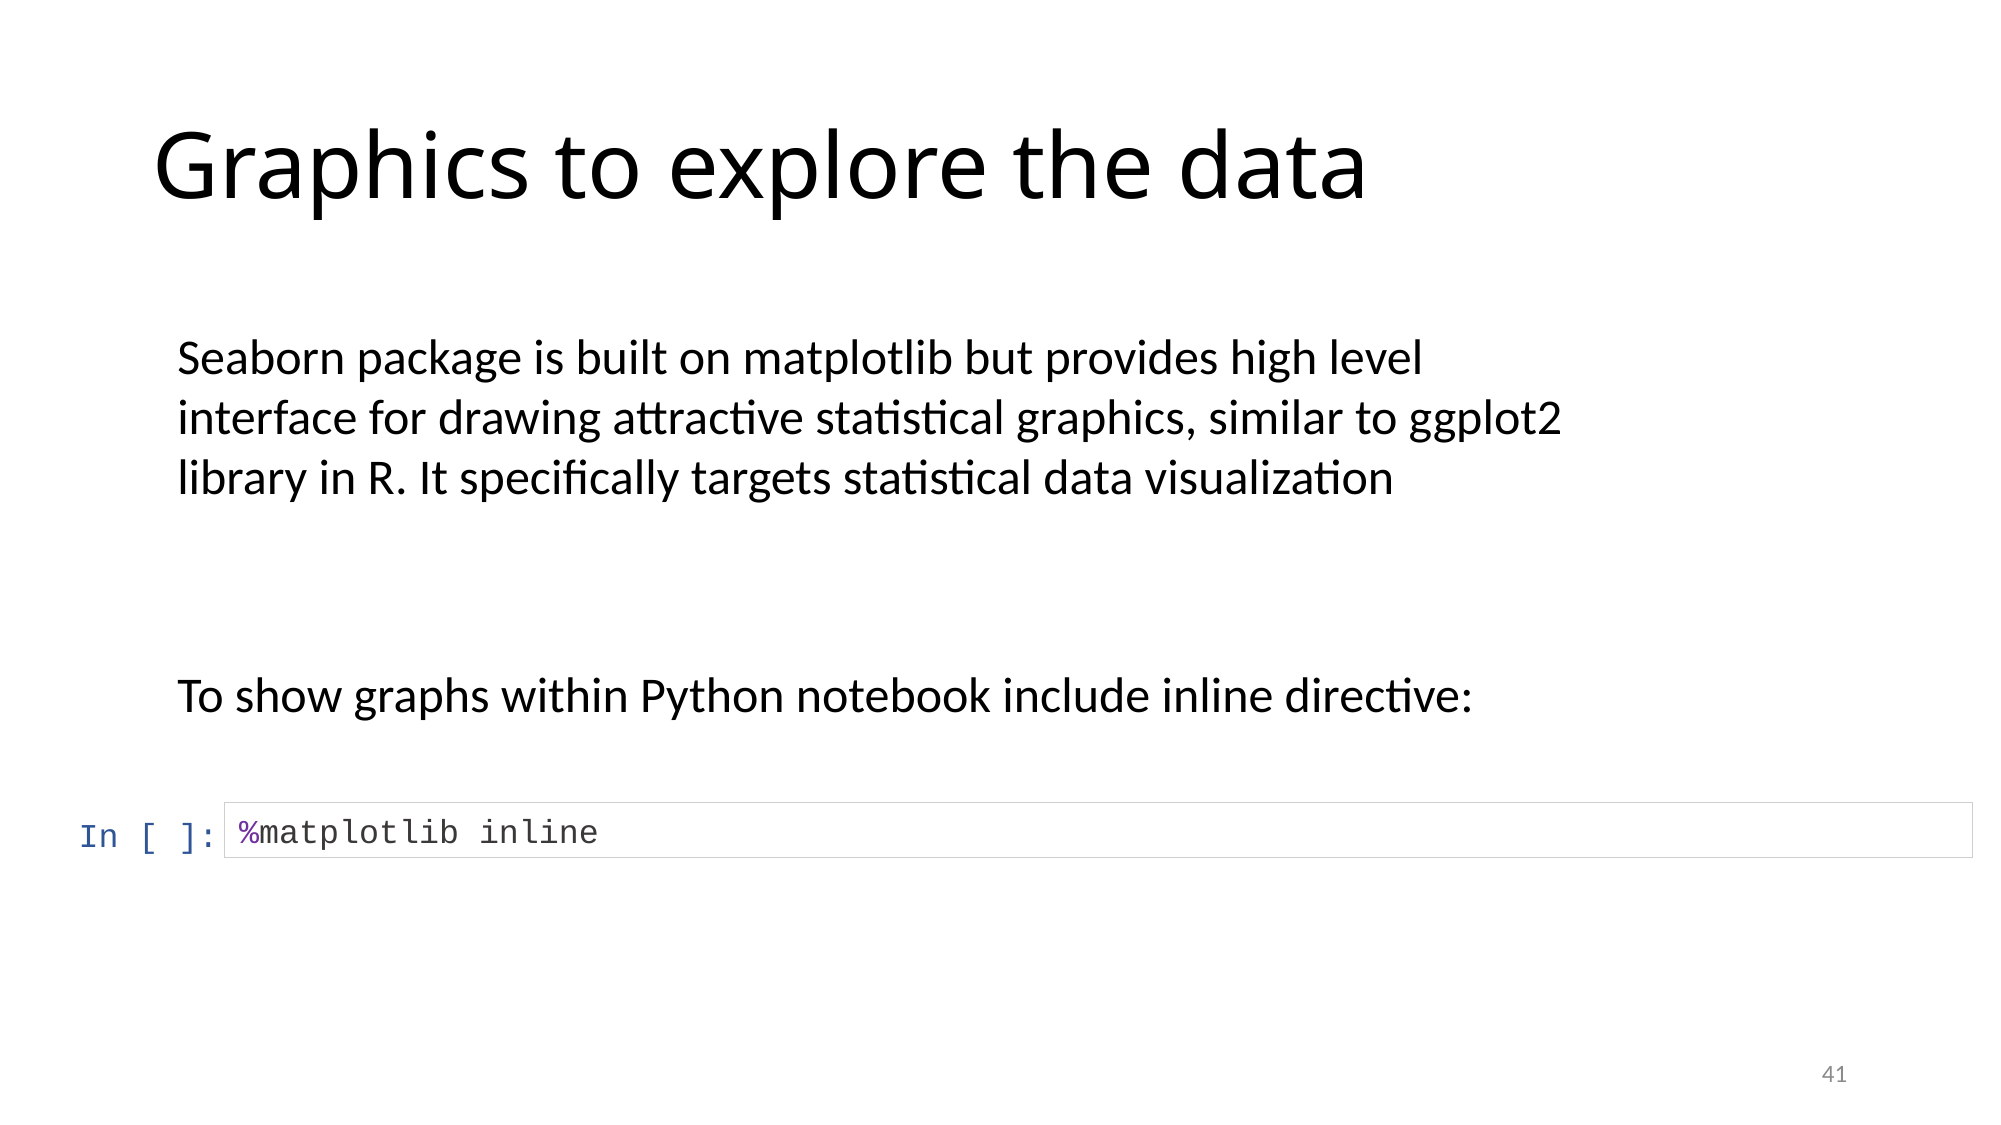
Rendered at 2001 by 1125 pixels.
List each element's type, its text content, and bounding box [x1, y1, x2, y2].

text_box In [ ]: [0, 802, 1767, 863]
title Graphics to explore the data [137, 59, 1863, 278]
text_box %matplotlib inline [224, 802, 1973, 858]
text_box Seaborn package is built on matplotlib but provides high level interface for drawing attractive statistical graphics, similar to ggplot2 library in R. It specifically targets statistical data visualization [162, 316, 1609, 557]
slide_number 41 [1412, 1042, 1863, 1103]
text_box To show graphs within Python notebook include inline directive: [162, 655, 1872, 730]
